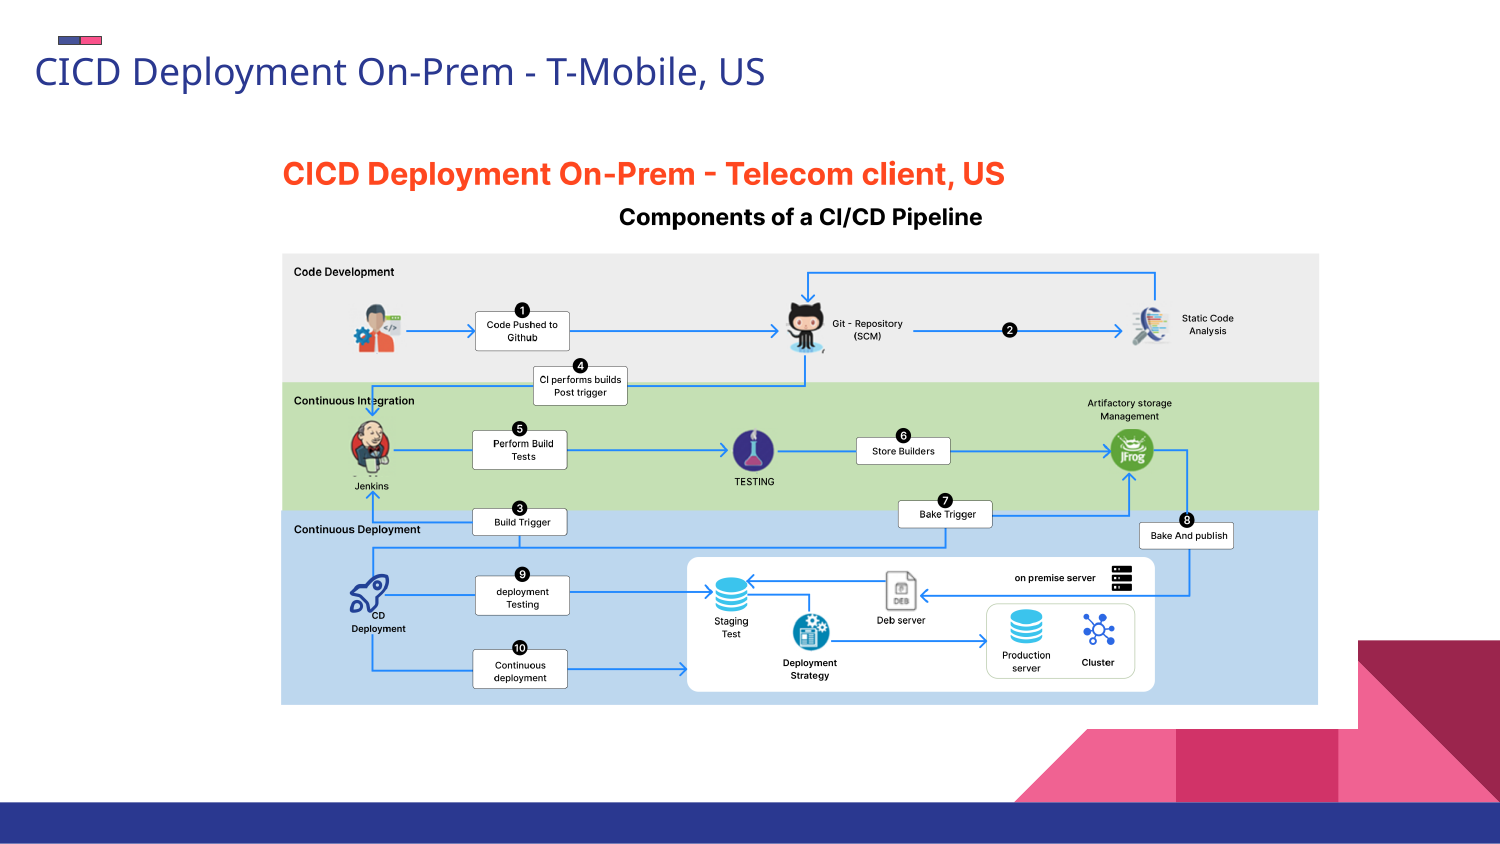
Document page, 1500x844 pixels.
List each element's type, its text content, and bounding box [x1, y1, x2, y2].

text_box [57, 36, 102, 46]
picture [243, 128, 1359, 729]
text_box CICD Deployment On-Prem - T-Mobile, US [32, 46, 942, 94]
